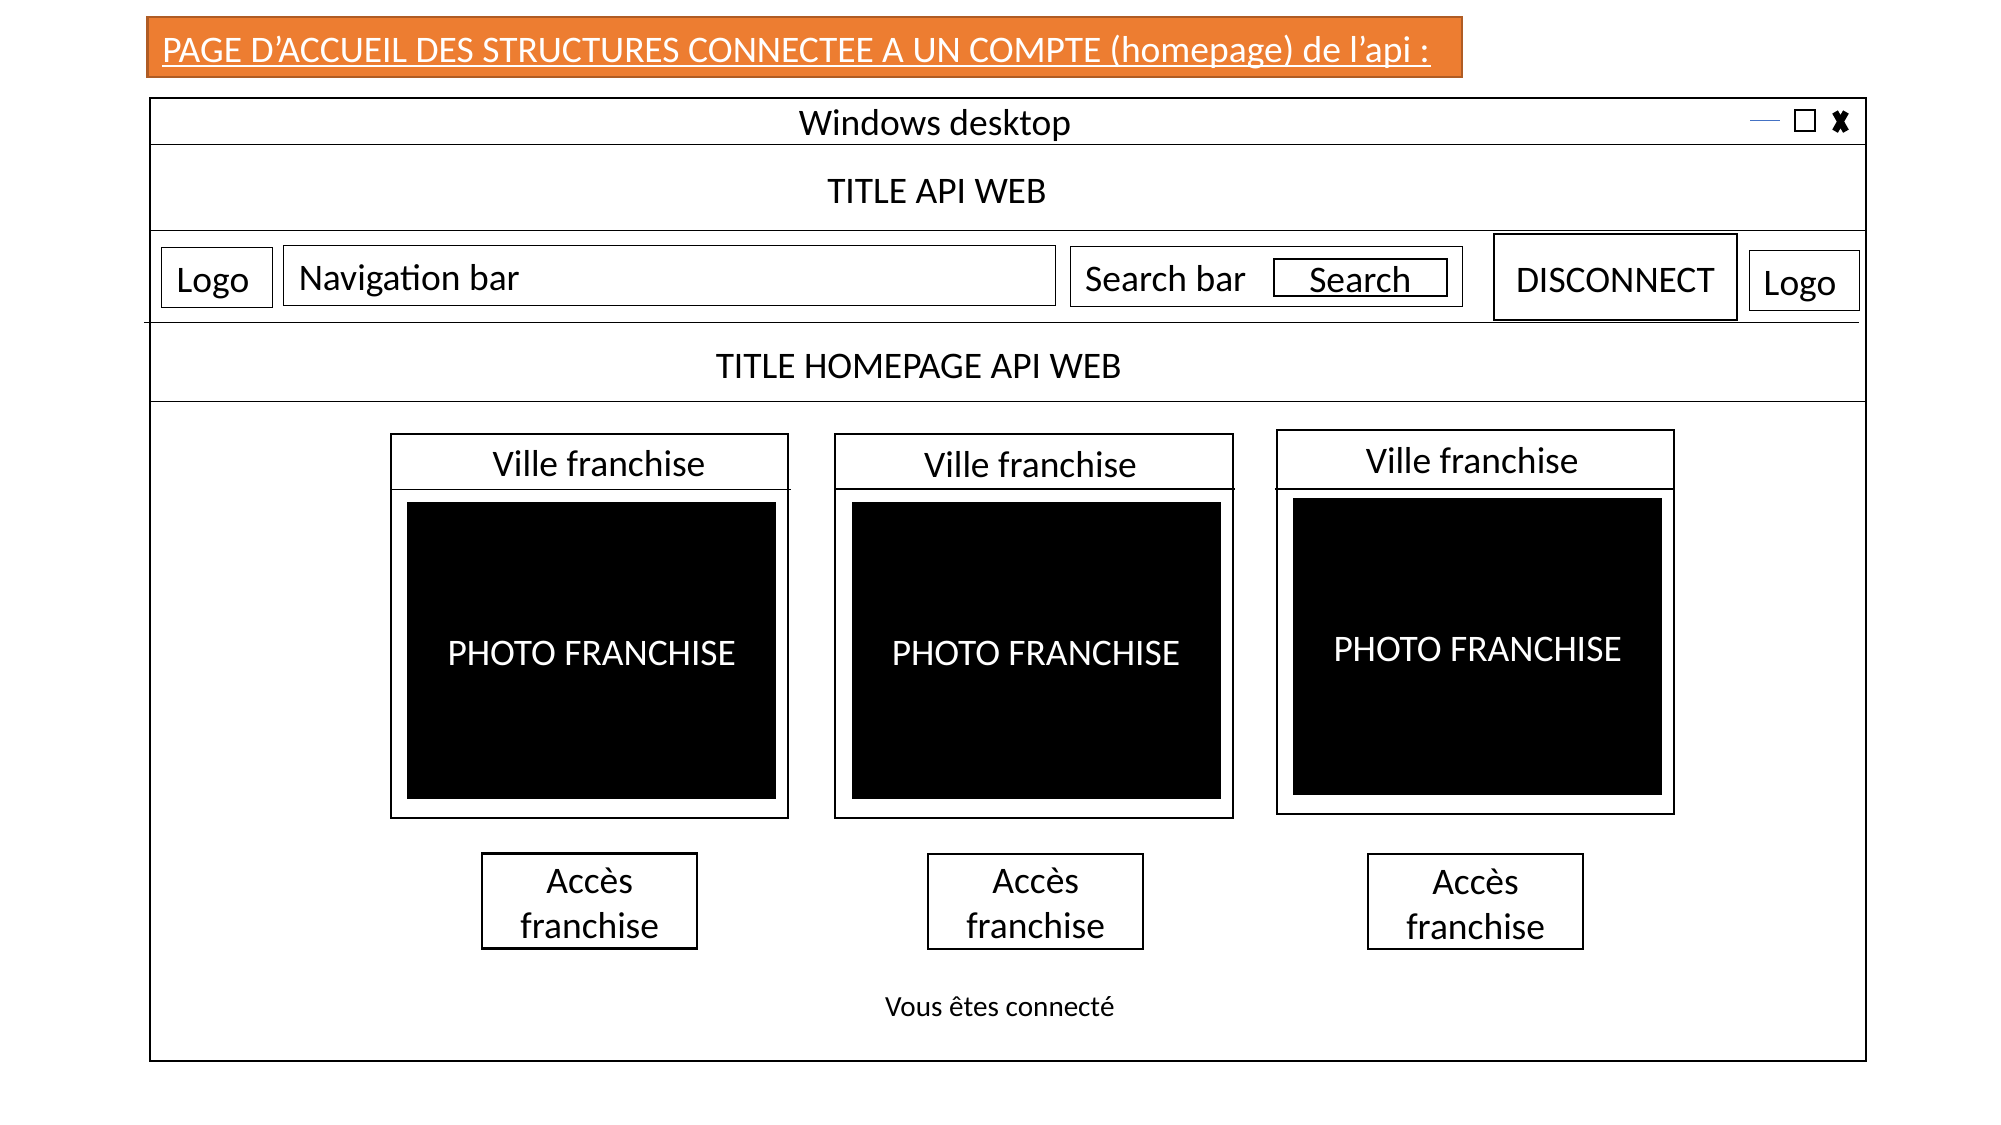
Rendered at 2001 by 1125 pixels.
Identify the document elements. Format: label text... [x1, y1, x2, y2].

text_box PHOTO FRANCHISE [407, 502, 776, 799]
text_box [390, 433, 789, 819]
text_box Windows desktop [784, 145, 1117, 150]
text_box Accès franchise [481, 852, 698, 950]
text_box [1832, 110, 1849, 133]
text_box Search [1273, 258, 1448, 297]
text_box Ville franchise [832, 432, 1230, 492]
text_box PHOTO FRANCHISE [1293, 498, 1662, 795]
text_box Windows desktop [784, 90, 1117, 144]
text_box [1276, 490, 1675, 815]
text_box [1794, 109, 1816, 132]
text_box Logo [1749, 250, 1860, 311]
text_box [149, 97, 1867, 1062]
text_box Accès franchise [1367, 853, 1584, 950]
text_box [834, 490, 1234, 819]
text_box Vous êtes connecté [606, 980, 1394, 1030]
text_box Ville franchise [1273, 428, 1671, 489]
text_box DISCONNECT [1493, 233, 1738, 321]
text_box Accès franchise [927, 853, 1144, 950]
text_box Ville franchise [400, 431, 798, 491]
text_box Logo [161, 247, 273, 308]
text_box Navigation bar [283, 245, 1056, 306]
text_box TITLE API WEB [741, 158, 1133, 219]
text_box PHOTO FRANCHISE [852, 502, 1221, 799]
text_box [1671, 429, 1675, 488]
text_box TITLE HOMEPAGE API WEB [616, 333, 1222, 394]
text_box [1230, 433, 1234, 488]
text_box Search bar [1070, 246, 1463, 307]
text_box PAGE D’ACCUEIL DES STRUCTURES CONNECTEE A UN COMPTE (homepage) de l’api : [146, 16, 1463, 78]
